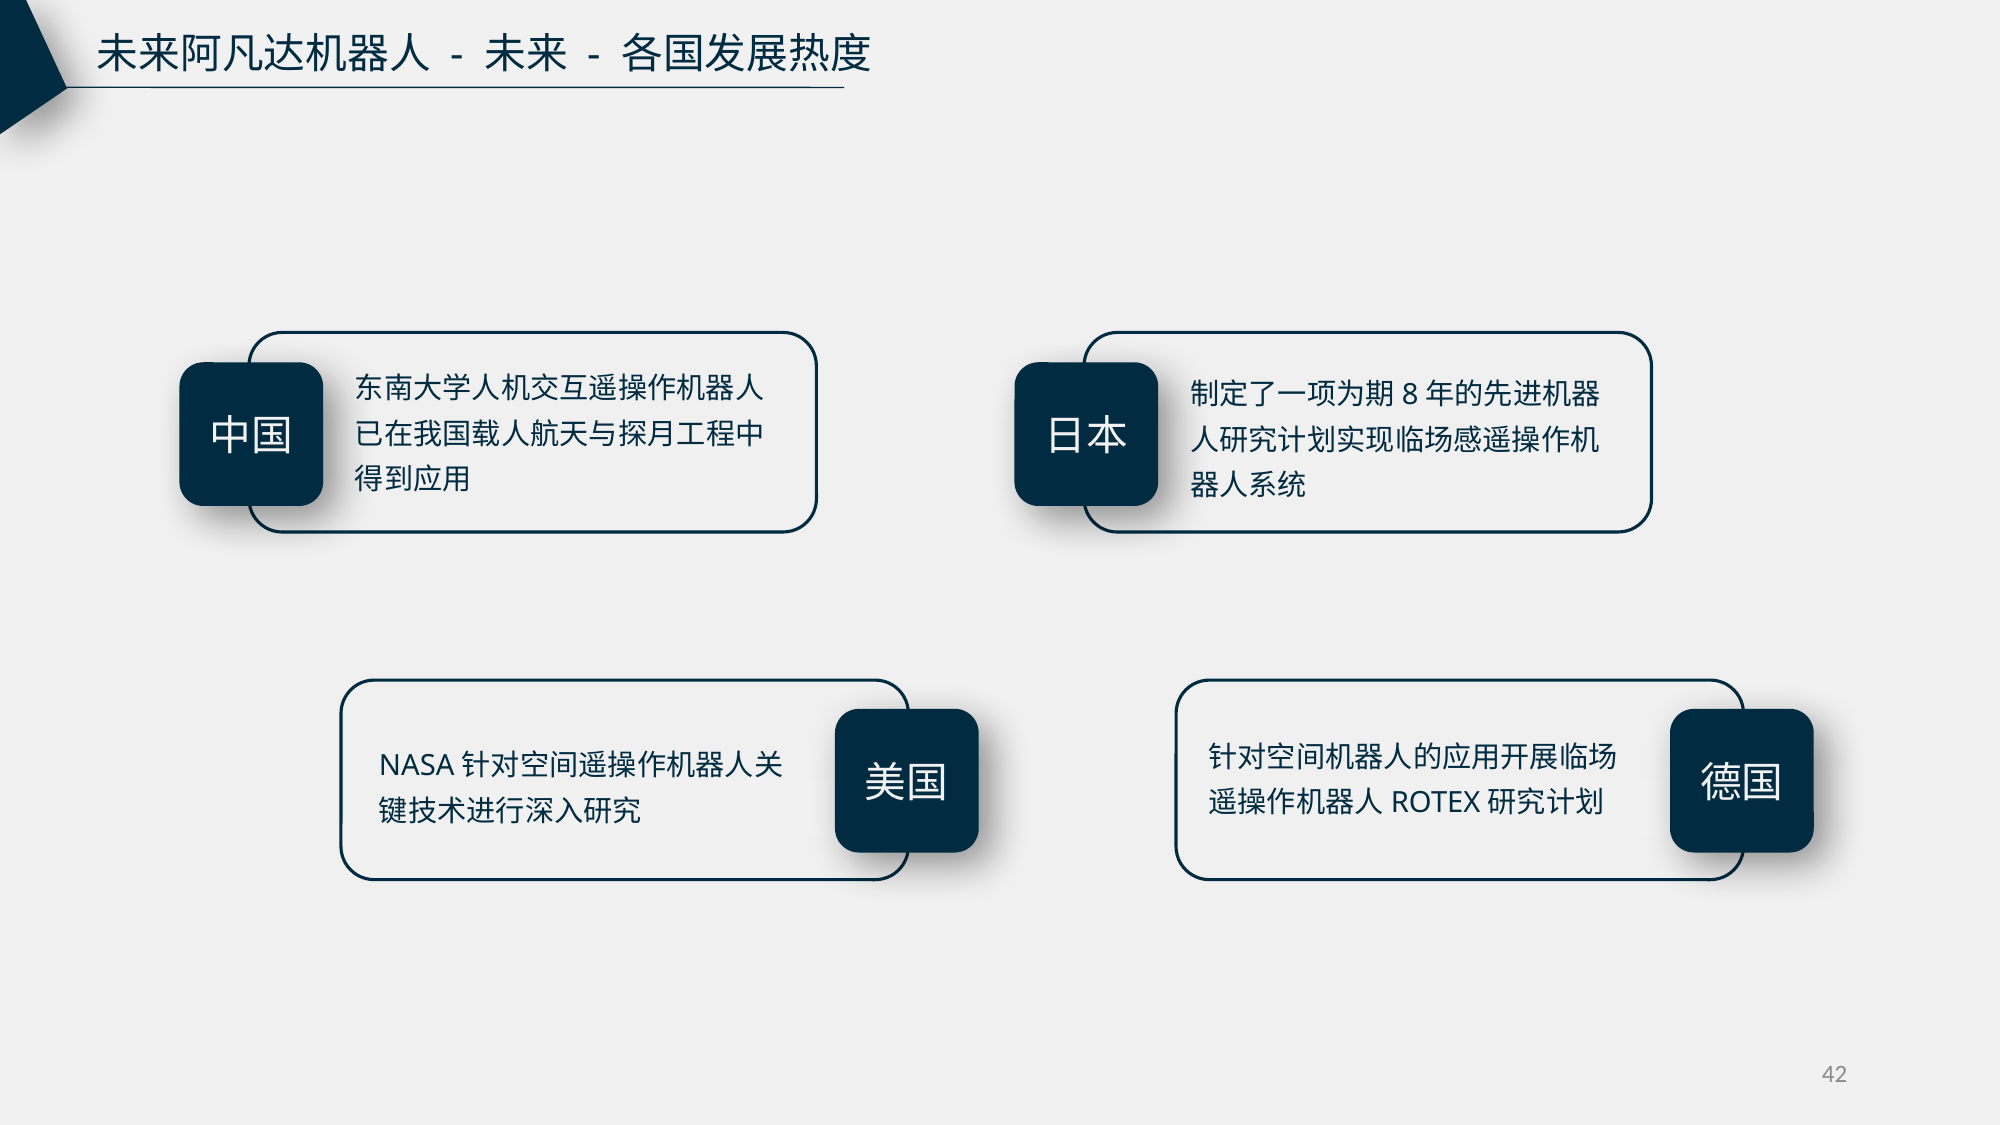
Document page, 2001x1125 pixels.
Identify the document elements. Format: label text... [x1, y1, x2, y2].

text_box 东南大学人机交互遥操作机器人已在我国载人航天与探月工程中得到应用 [340, 351, 800, 503]
text_box [0, 0, 68, 135]
text_box 制定了一项为期8年的先进机器人研究计划实现临场感遥操作机器人系统 [1175, 357, 1635, 509]
text_box 中国 [179, 362, 324, 506]
slide_number 42 [1412, 1042, 1863, 1103]
text_box 美国 [834, 708, 979, 853]
text_box [1088, 332, 1652, 533]
text_box NASA针对空间遥操作机器人关键技术进行深入研究 [364, 728, 824, 835]
text_box 针对空间机器人的应用开展临场遥操作机器人ROTEX研究计划 [1193, 720, 1653, 826]
text_box [1176, 680, 1739, 880]
text_box [253, 332, 817, 533]
text_box 未来阿凡达机器人 - 未来 - 各国发展热度 [82, 19, 887, 85]
text_box [340, 680, 904, 880]
text_box 日本 [1014, 362, 1159, 506]
text_box 德国 [1670, 708, 1814, 853]
